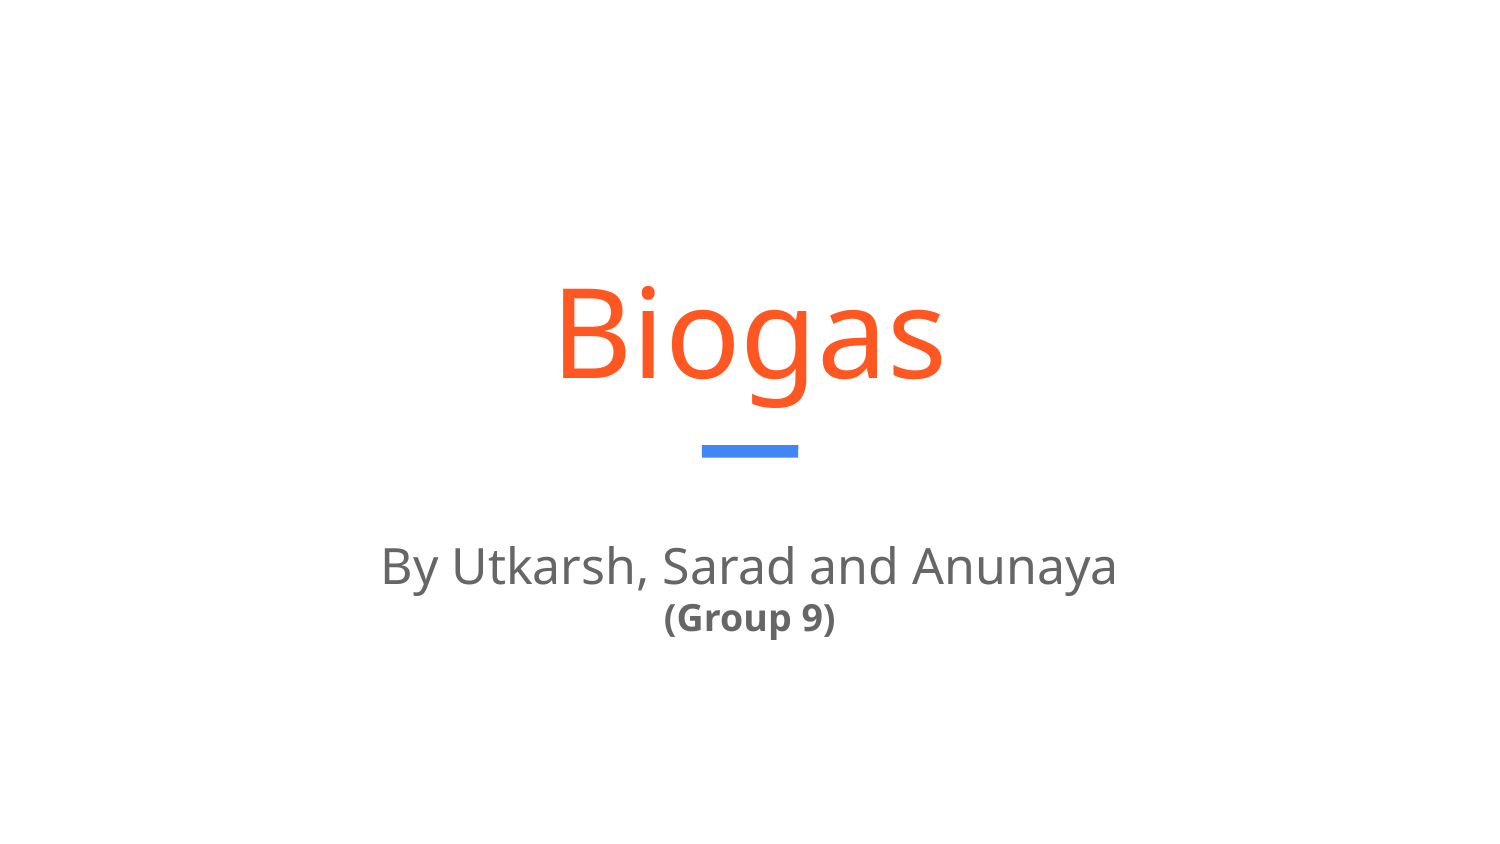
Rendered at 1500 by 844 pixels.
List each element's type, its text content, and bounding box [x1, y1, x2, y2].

title Biogas [51, 97, 1449, 419]
subtitle By Utkarsh, Sarad and Anunaya (Group 9) [51, 519, 1449, 675]
